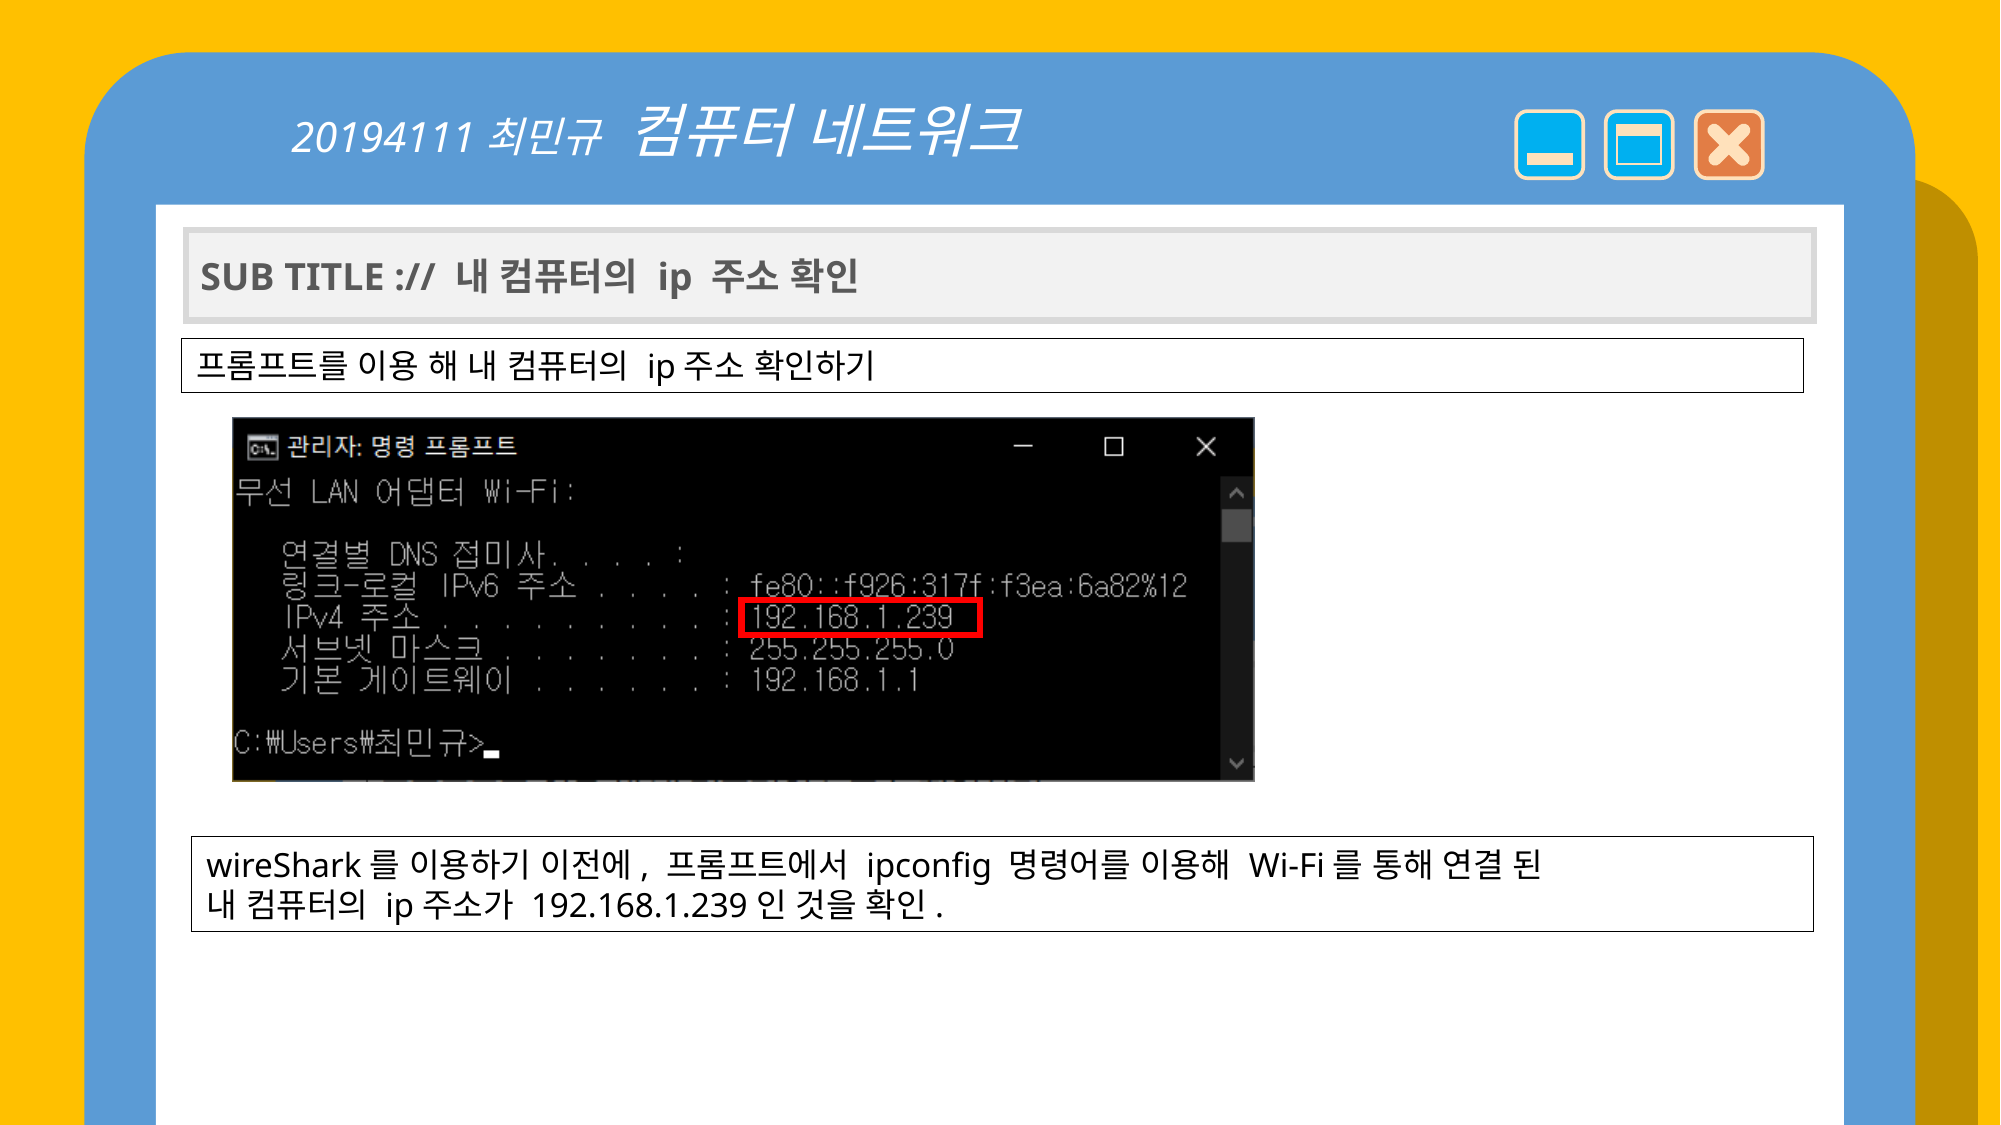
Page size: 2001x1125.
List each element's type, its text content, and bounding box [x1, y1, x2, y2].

text_box 20194111최민규 컴퓨터 네트워크 [276, 86, 1102, 217]
text_box [83, 51, 1917, 1125]
picture [232, 417, 1255, 782]
text_box wireShark를 이용하기 이전에, 프롬프트에서 ipconfig 명령어를 이용해 Wi-Fi를 통해 연결 된 내 컴퓨터의 ip주소가 192.168.1.239인 것을 확인. [191, 836, 1814, 932]
text_box [1917, 179, 1979, 1125]
text_box [125, 77, 1874, 170]
text_box 프롬프트를 이용 해 내 컴퓨터의 ip주소 확인하기 [181, 338, 1804, 393]
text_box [1516, 111, 1763, 179]
text_box [155, 204, 1845, 1125]
text_box SUB TITLE :// 내 컴퓨터의 ip 주소 확인 [185, 229, 1815, 322]
